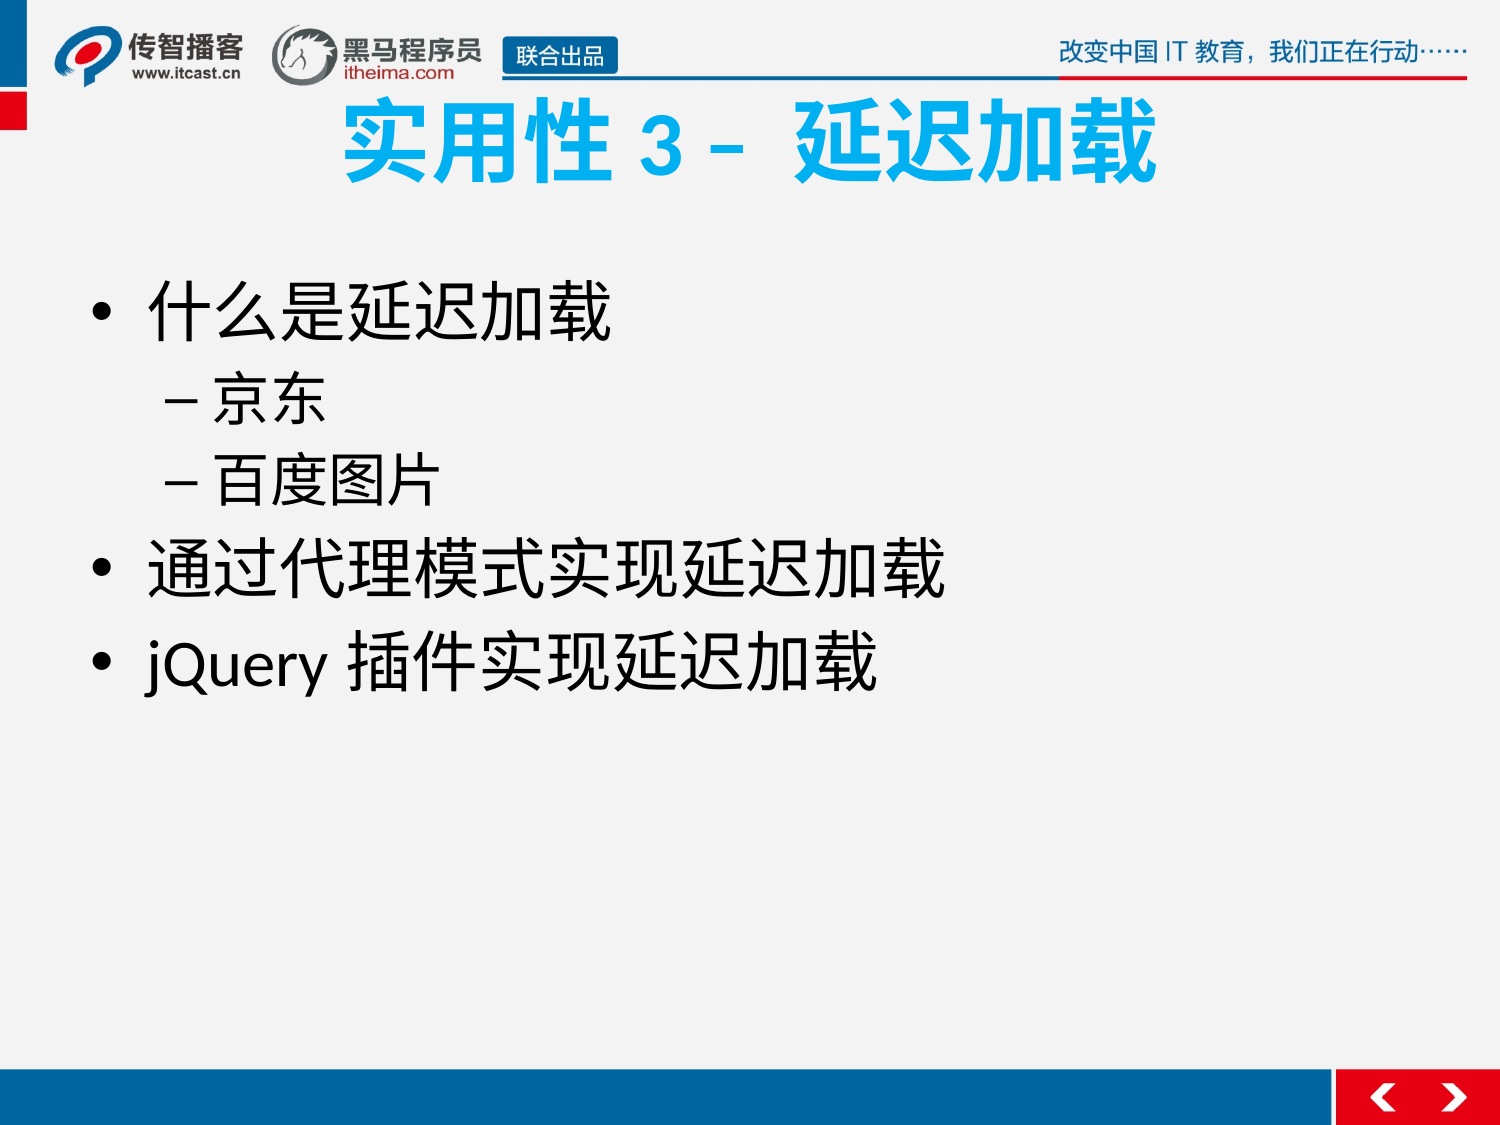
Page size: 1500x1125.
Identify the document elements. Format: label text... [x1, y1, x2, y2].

picture [0, 0, 1500, 1125]
title 实用性3 – 延迟加载 [75, 45, 1425, 233]
list 什么是延迟加载 京东 百度图片 通过代理模式实现延迟加载 jQuery插件实现延迟加载 [75, 262, 1425, 1005]
